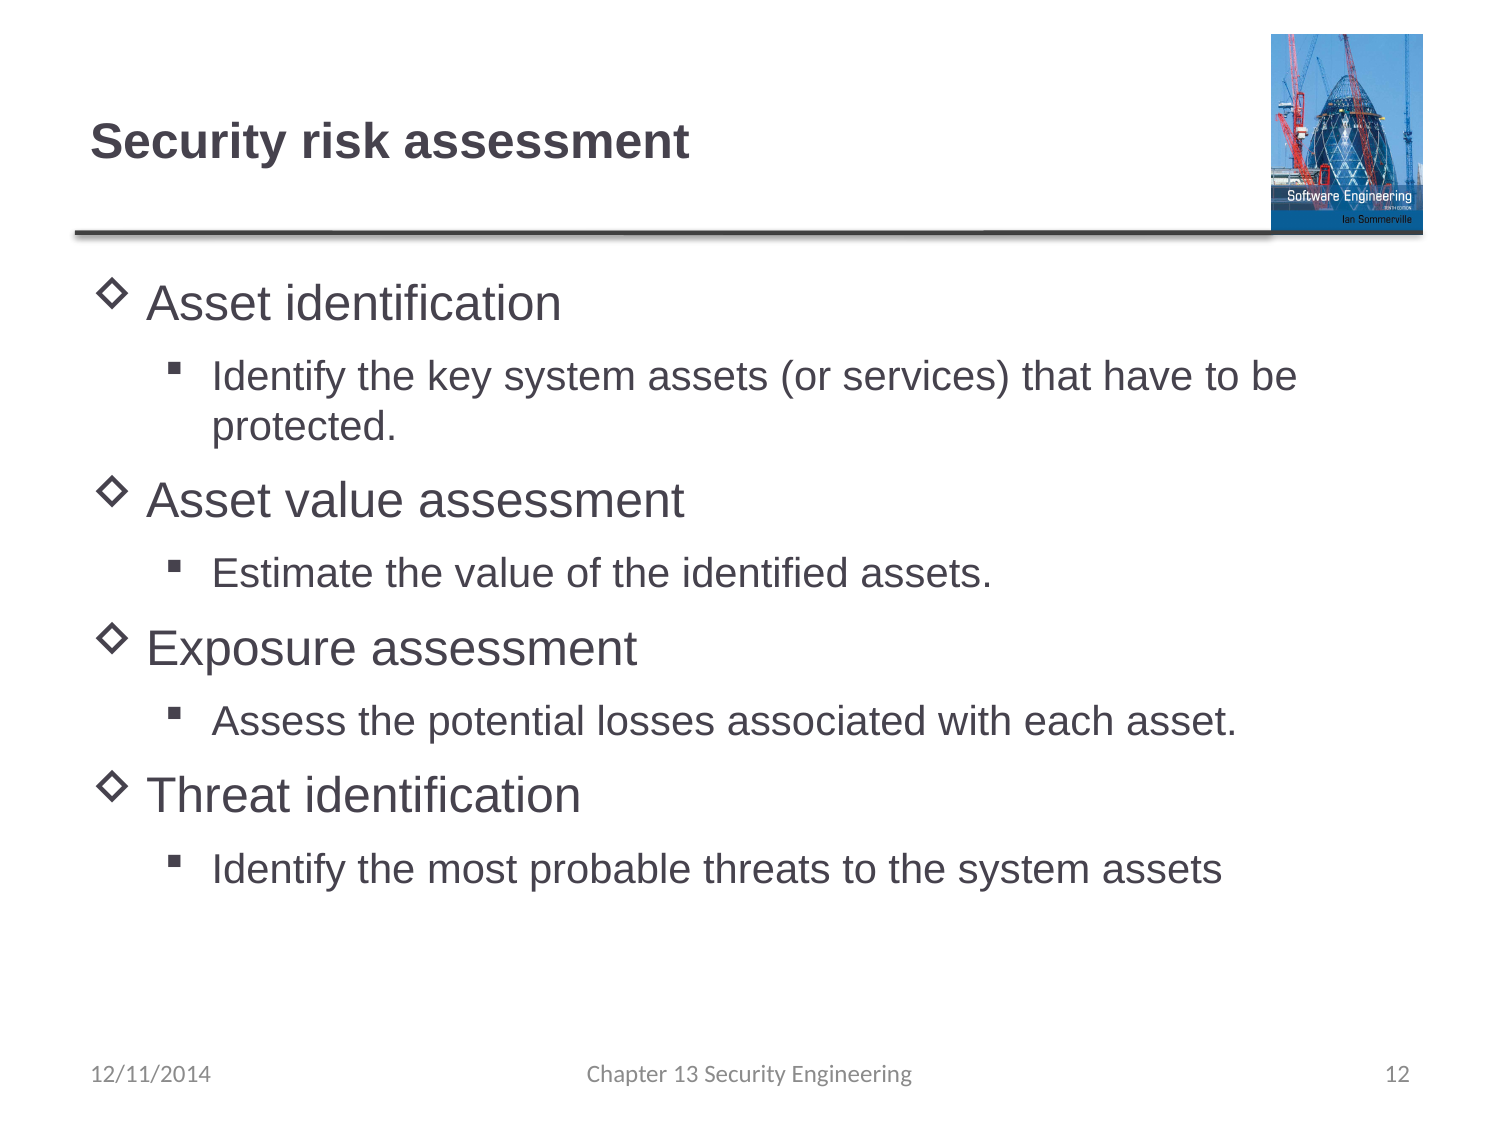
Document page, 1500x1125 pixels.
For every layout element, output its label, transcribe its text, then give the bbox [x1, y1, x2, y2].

list Asset identification Identify the key system assets (or services) that have to be protected. Asset value assessment Estimate the value of the identified assets. Exposure assessment Assess the potential losses associated with each asset. Threat identification Identify the most probable threats to the system assets [75, 262, 1425, 1005]
picture [1271, 34, 1423, 230]
title Security risk assessment [74, 44, 1272, 233]
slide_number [75, 1042, 425, 1103]
footer Chapter 13 Security Engineering [512, 1042, 988, 1103]
slide_number 12 [1074, 1042, 1425, 1103]
